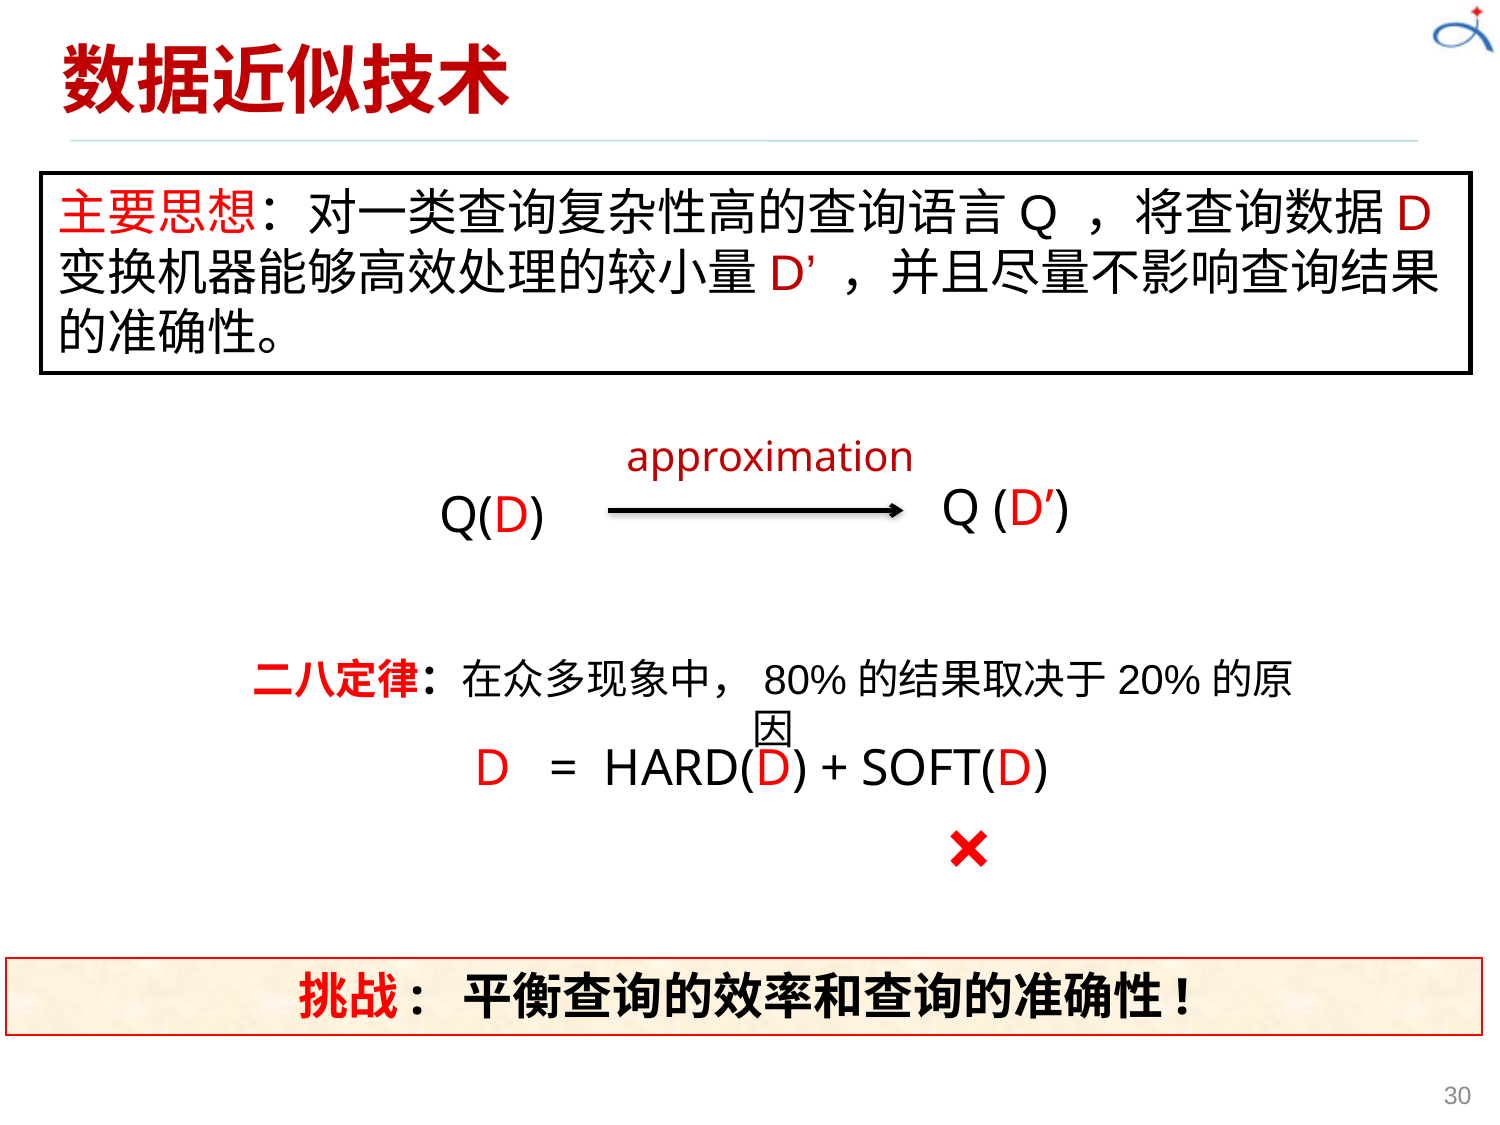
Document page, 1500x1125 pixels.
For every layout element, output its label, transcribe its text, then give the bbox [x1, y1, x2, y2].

text_box 主要思想：对一类查询复杂性高的查询语言Q ，将查询数据D变换机器能够高效处理的较小量D’ ，并且尽量不影响查询结果的准确性。 [41, 172, 1471, 374]
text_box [218, 645, 1329, 906]
title 数据近似技术 [46, 11, 1419, 143]
text_box 挑战: 平衡查询的效率和查询的准确性! [5, 957, 1483, 1035]
picture [1432, 5, 1495, 55]
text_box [418, 396, 1093, 551]
slide_number 30 [1136, 1065, 1487, 1125]
